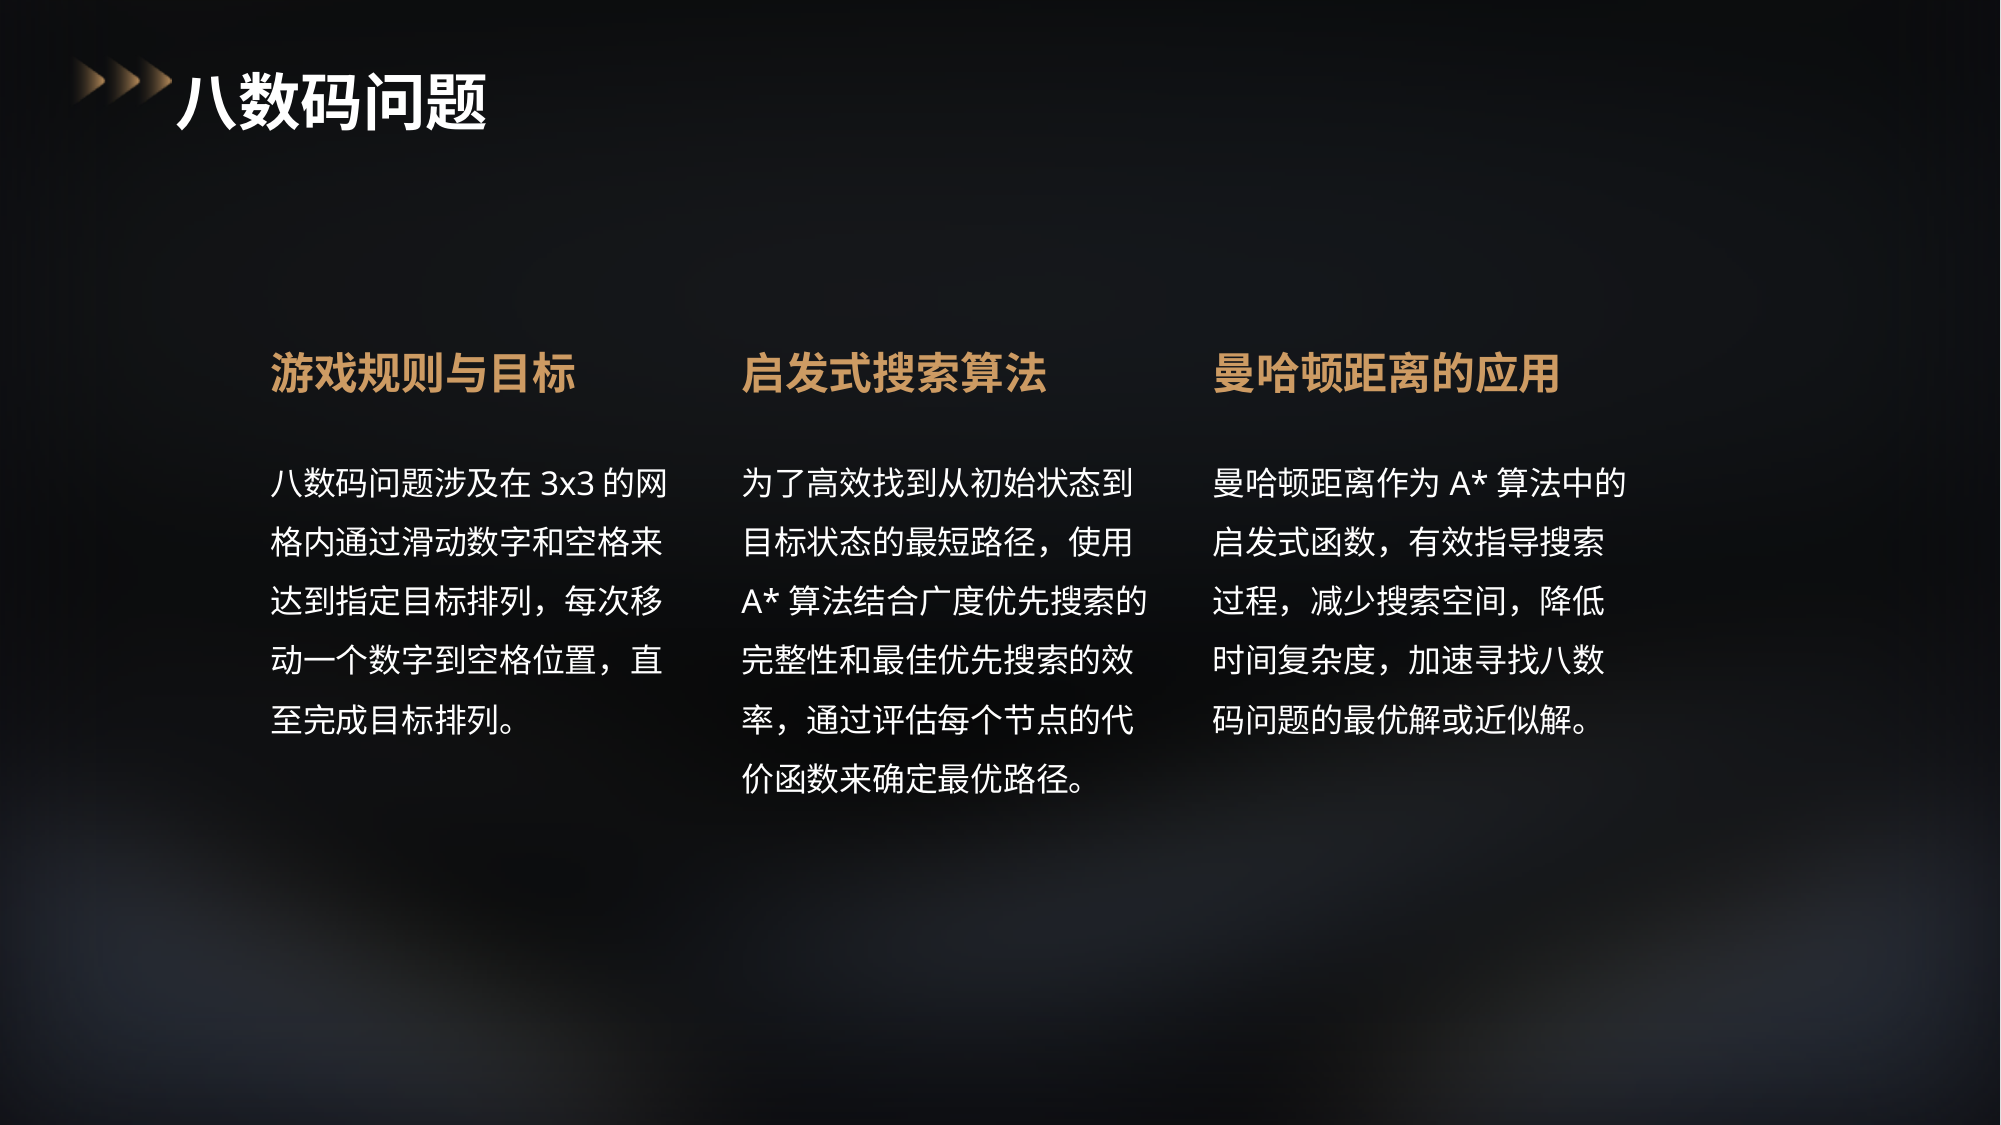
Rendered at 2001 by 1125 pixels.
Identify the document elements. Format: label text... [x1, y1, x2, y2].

picture [0, 0, 2001, 1125]
text_box 曼哈顿距离的应用 曼哈顿距离作为A*算法中的启发式函数，有效指导搜索过程，减少搜索空间，降低时间复杂度，加速寻找八数码问题的最优解或近似解。 [1196, 336, 1650, 748]
text_box 启发式搜索算法 为了高效找到从初始状态到目标状态的最短路径，使用A*算法结合广度优先搜索的完整性和最佳优先搜索的效率，通过评估每个节点的代价函数来确定最优路径。 [725, 336, 1179, 807]
text_box 游戏规则与目标 八数码问题涉及在3x3的网格内通过滑动数字和空格来达到指定目标排列，每次移动一个数字到空格位置，直至完成目标排列。 [254, 336, 708, 748]
text_box 八数码问题 [159, 16, 1700, 147]
